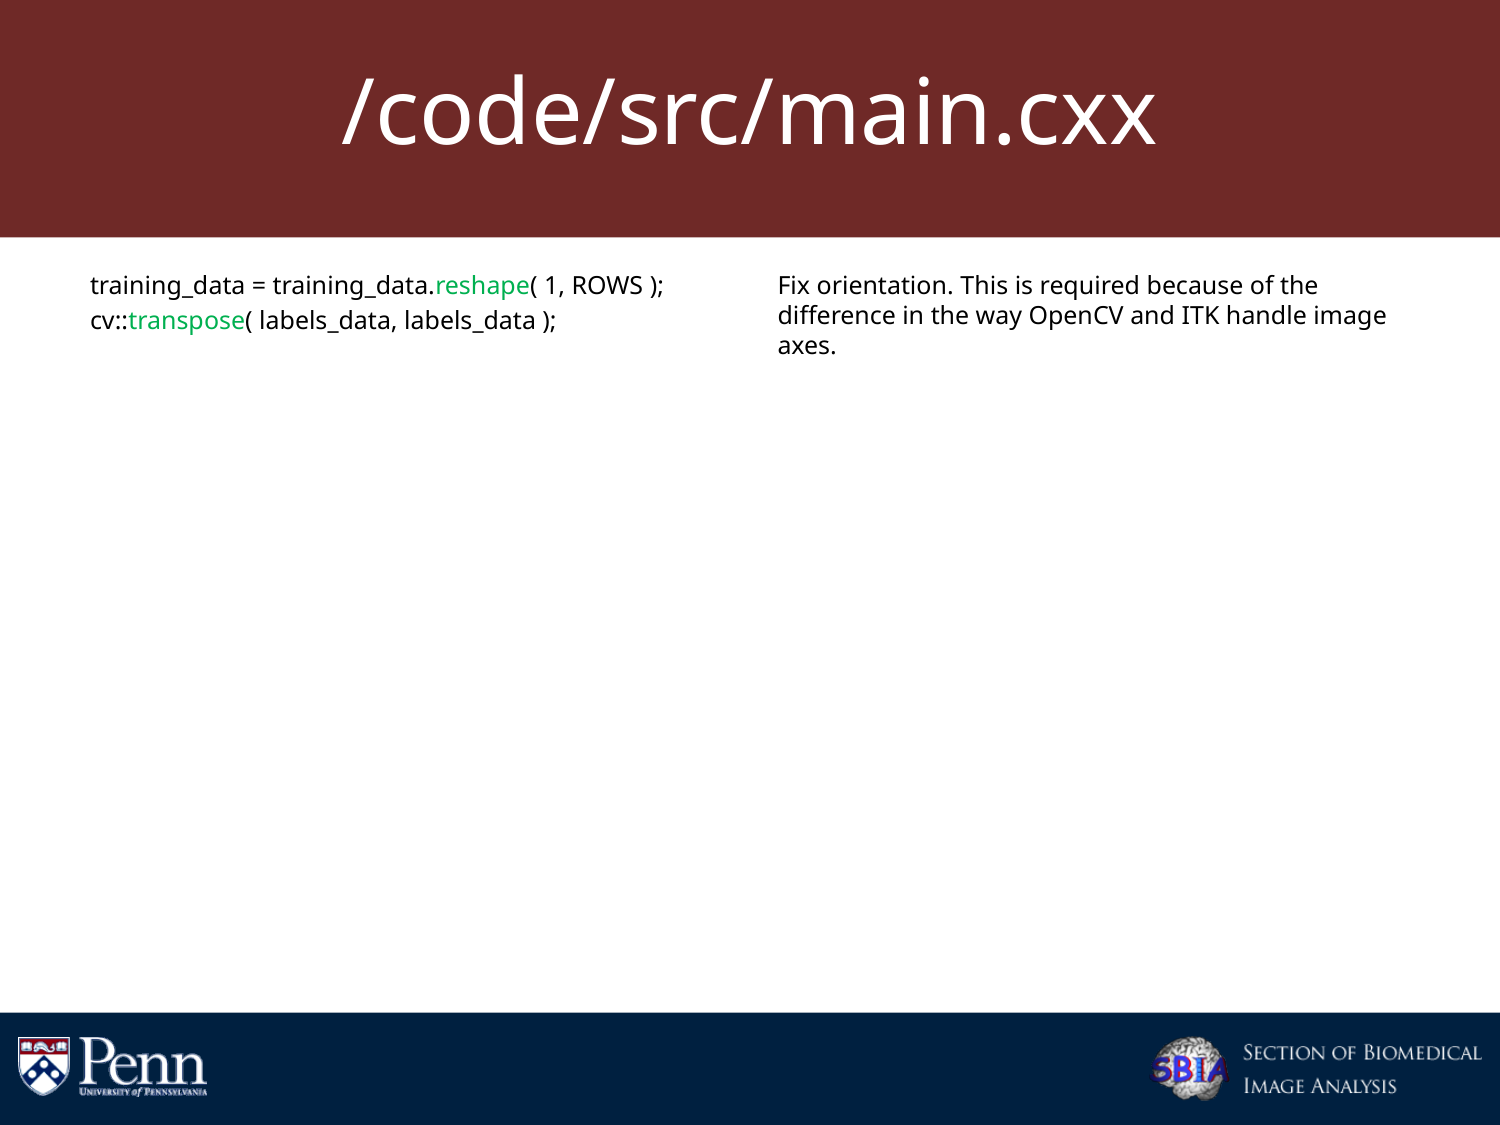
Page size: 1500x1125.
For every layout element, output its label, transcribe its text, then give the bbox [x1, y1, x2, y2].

picture [1149, 1035, 1482, 1102]
list Fix orientation. This is required because of the difference in the way OpenCV and ITK handle image axes. [762, 262, 1425, 1013]
list training_data = training_data.reshape( 1, ROWS ); cv::transpose( labels_data, labels_data ); [75, 262, 738, 1013]
title /code/src/main.cxx [75, 45, 1425, 238]
picture [18, 1037, 207, 1097]
